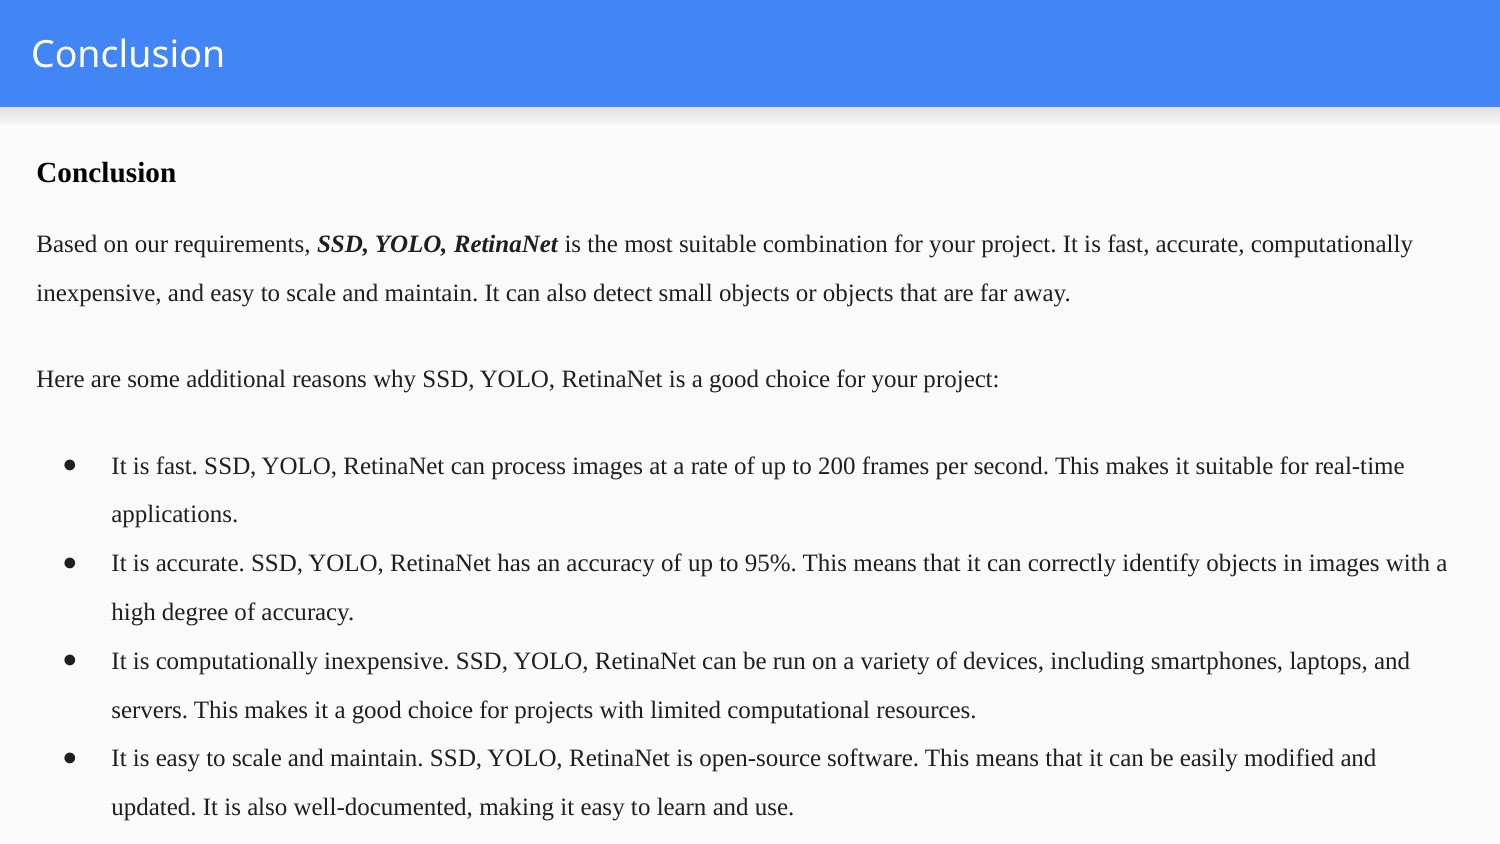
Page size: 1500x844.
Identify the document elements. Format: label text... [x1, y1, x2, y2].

text_box Conclusion Based on our requirements, SSD, YOLO, RetinaNet is the most suitable combination for your project. It is fast, accurate, computationally inexpensive, and easy to scale and maintain. It can also detect small objects or objects that are far away. Here are some additional reasons why SSD, YOLO, RetinaNet is a good choice for your project: It is fast. SSD, YOLO, RetinaNet can process images at a rate of up to 200 frames per second. This makes it suitable for real-time applications. It is accurate. SSD, YOLO, RetinaNet has an accuracy of up to 95%. This means that it can correctly identify objects in images with a high degree of accuracy. It is computationally inexpensive. SSD, YOLO, RetinaNet can be run on a variety of devices, including smartphones, laptops, and servers. This makes it a good choice for projects with limited computational resources. It is easy to scale and maintain. SSD, YOLO, RetinaNet is open-source software. This means that it can be easily modified and updated. It is also well-documented, making it easy to learn and use. [21, 132, 1479, 836]
title Conclusion [16, 2, 1464, 102]
